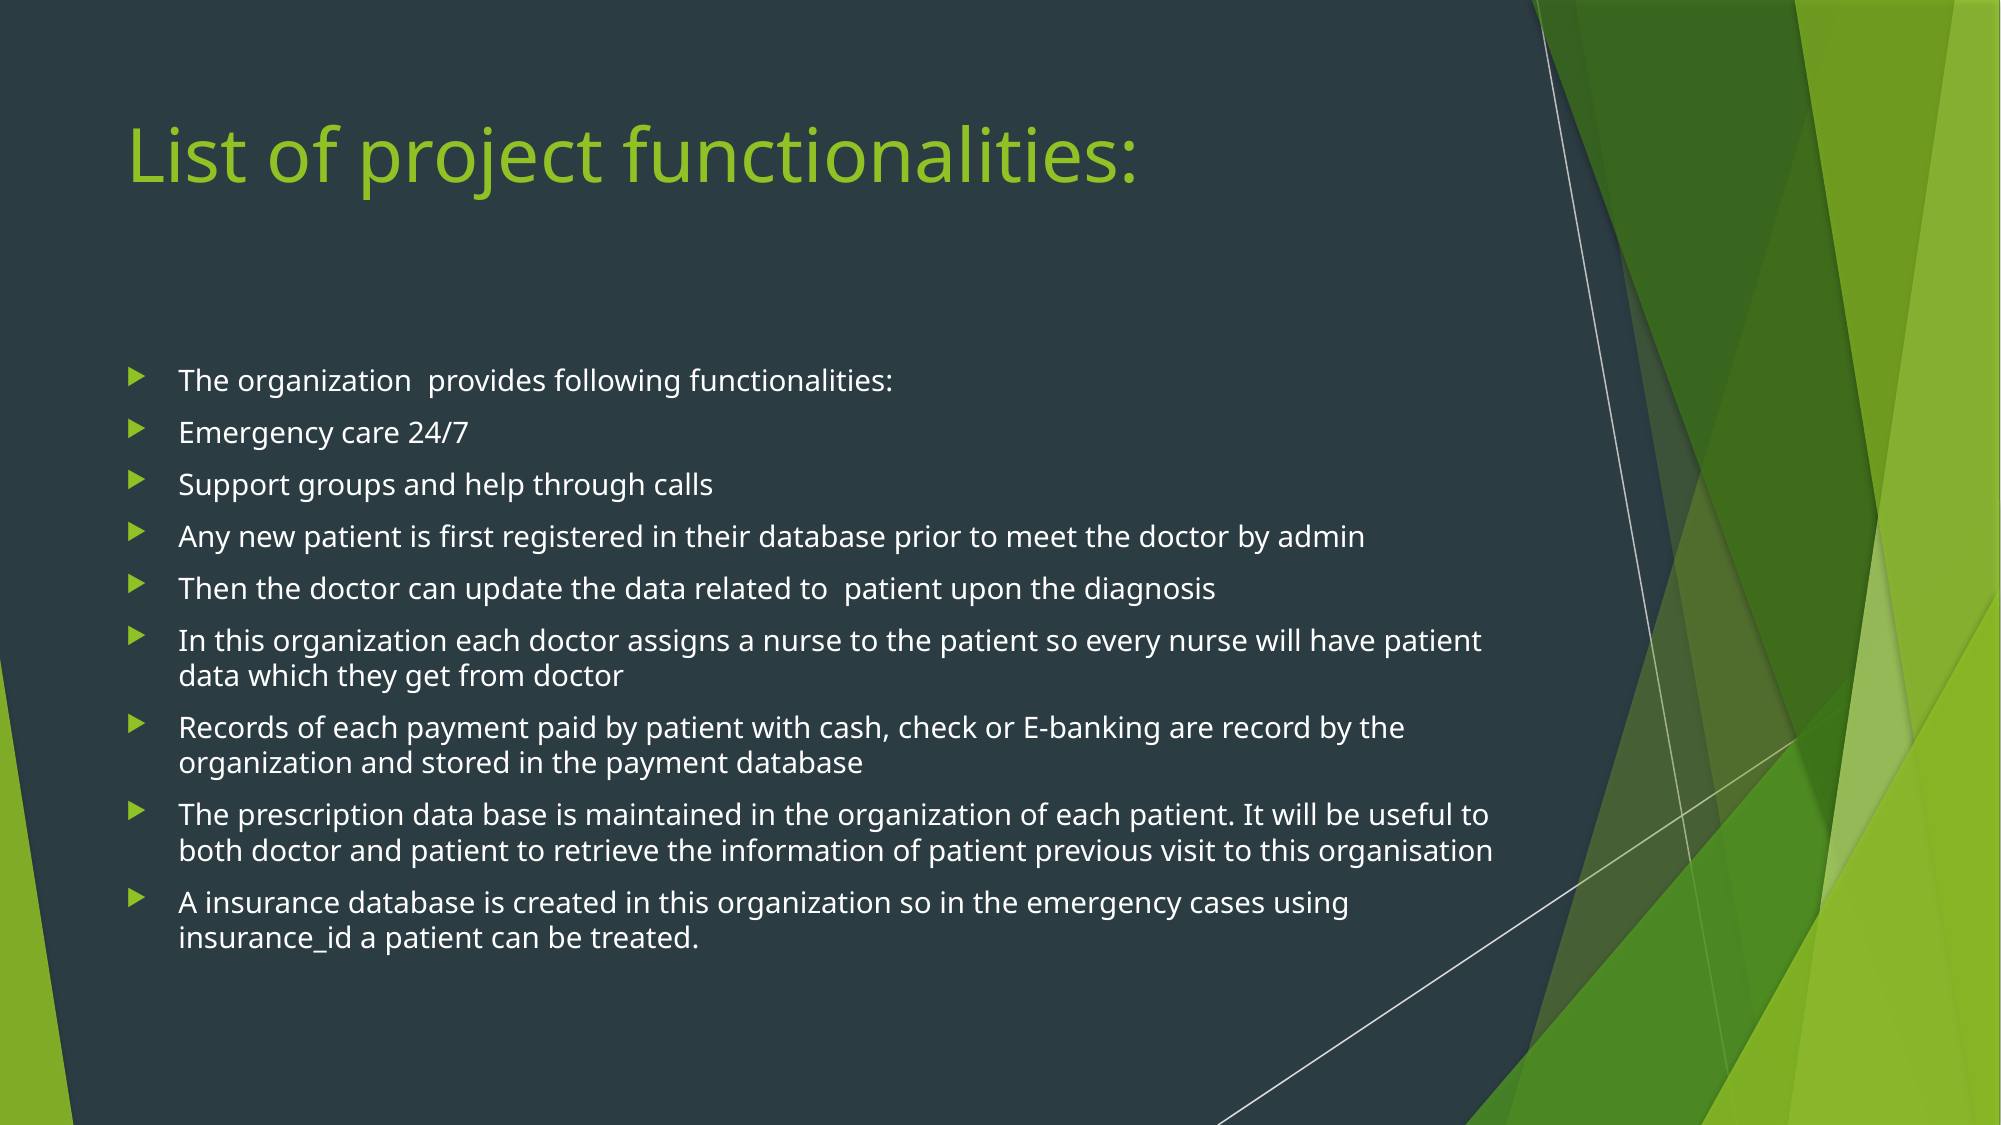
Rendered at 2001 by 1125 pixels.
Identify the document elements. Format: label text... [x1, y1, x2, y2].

title List of project functionalities: [111, 99, 1522, 317]
list The organization provides following functionalities: Emergency care 24/7 Support groups and help through calls Any new patient is first registered in their database prior to meet the doctor by admin Then the doctor can update the data related to patient upon the diagnosis In this organization each doctor assigns a nurse to the patient so every nurse will have patient data which they get from doctor Records of each payment paid by patient with cash, check or E-banking are record by the organization and stored in the payment database The prescription data base is maintained in the organization of each patient. It will be useful to both doctor and patient to retrieve the information of patient previous visit to this organisation A insurance database is created in this organization so in the emergency cases using insurance_id a patient can be treated. [111, 354, 1522, 992]
